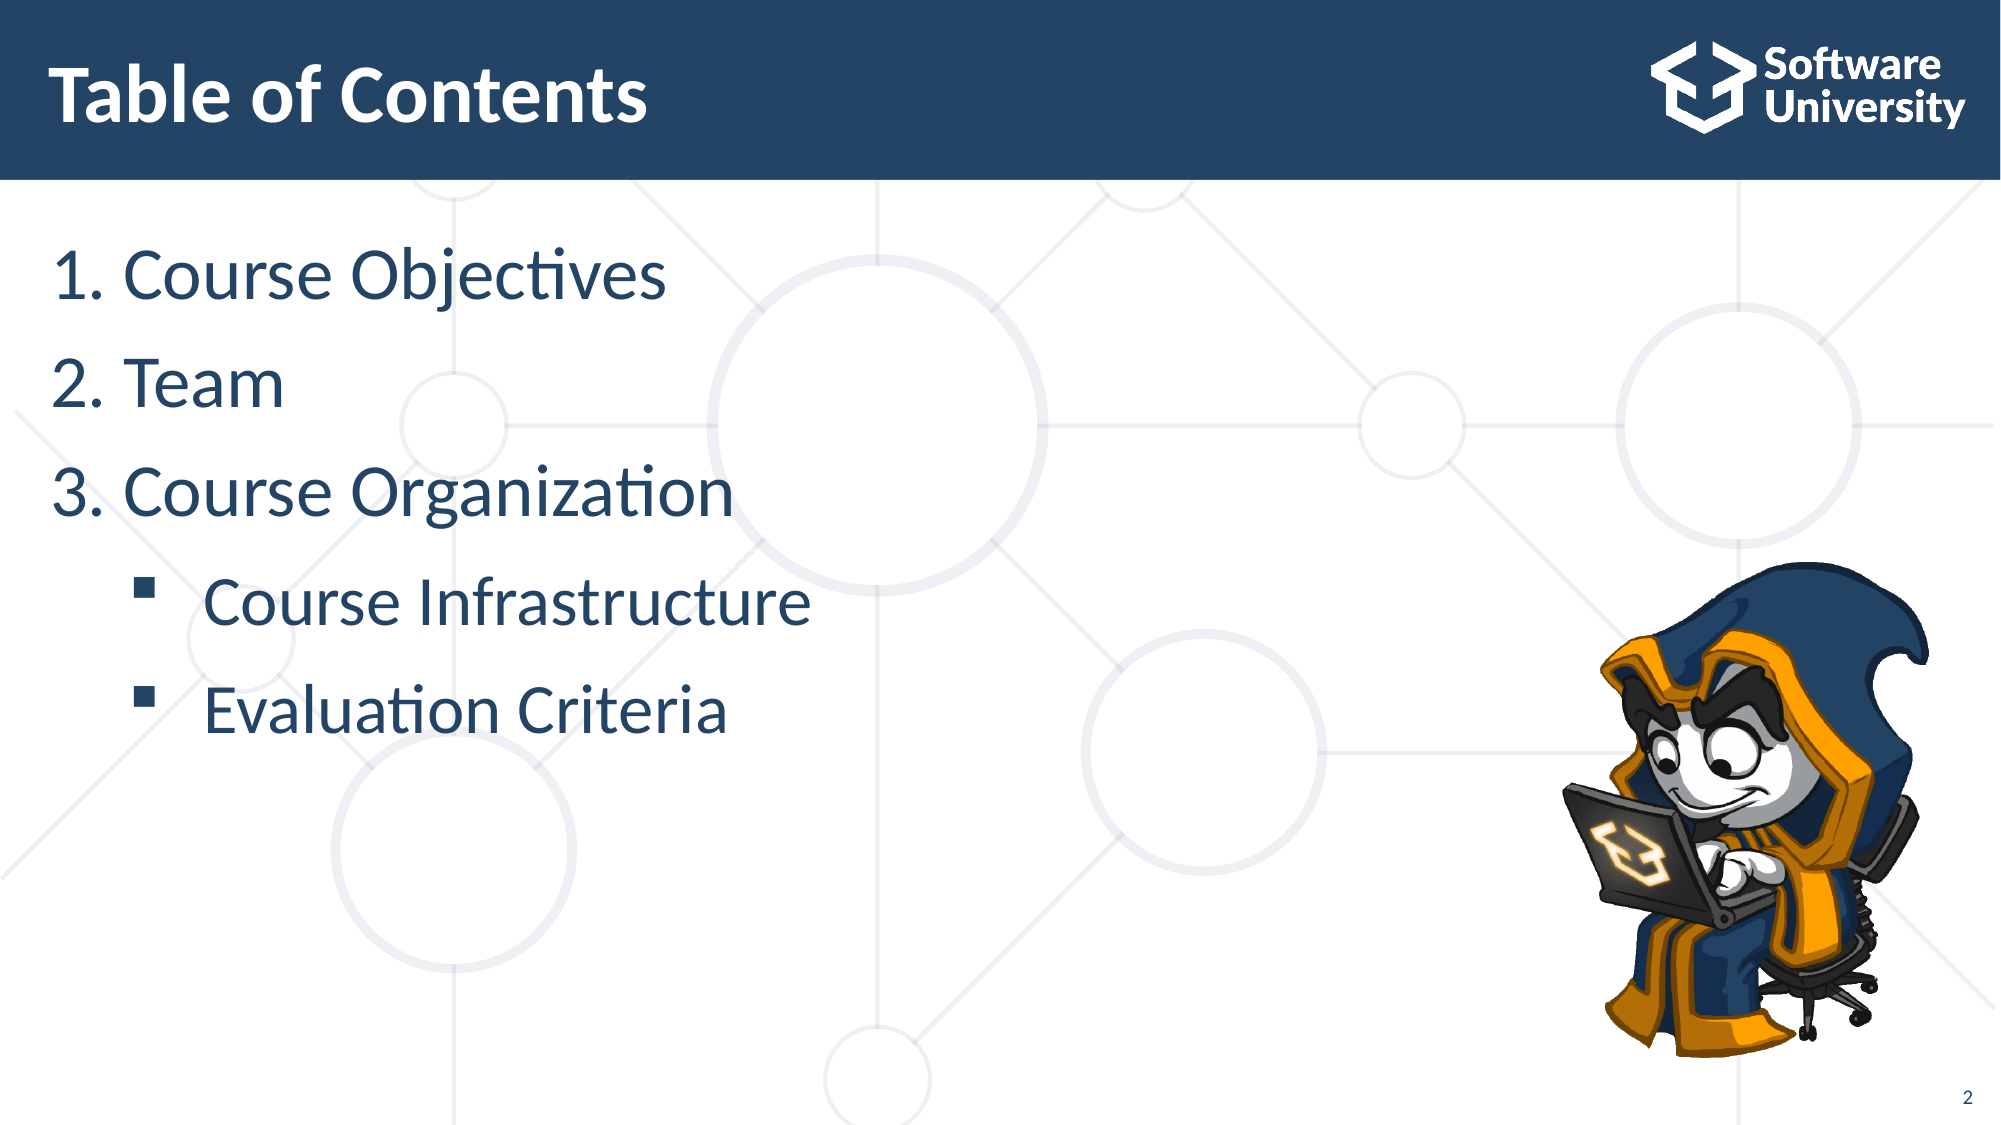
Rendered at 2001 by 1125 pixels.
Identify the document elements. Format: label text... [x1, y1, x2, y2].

picture [1651, 41, 1966, 134]
title Table of Contents [31, 16, 1625, 162]
picture [1561, 559, 1931, 1059]
text_box 2 [1927, 1067, 1989, 1117]
list Course Objectives Team Course Organization Course Infrastructure Evaluation Criteria [32, 224, 1517, 1080]
